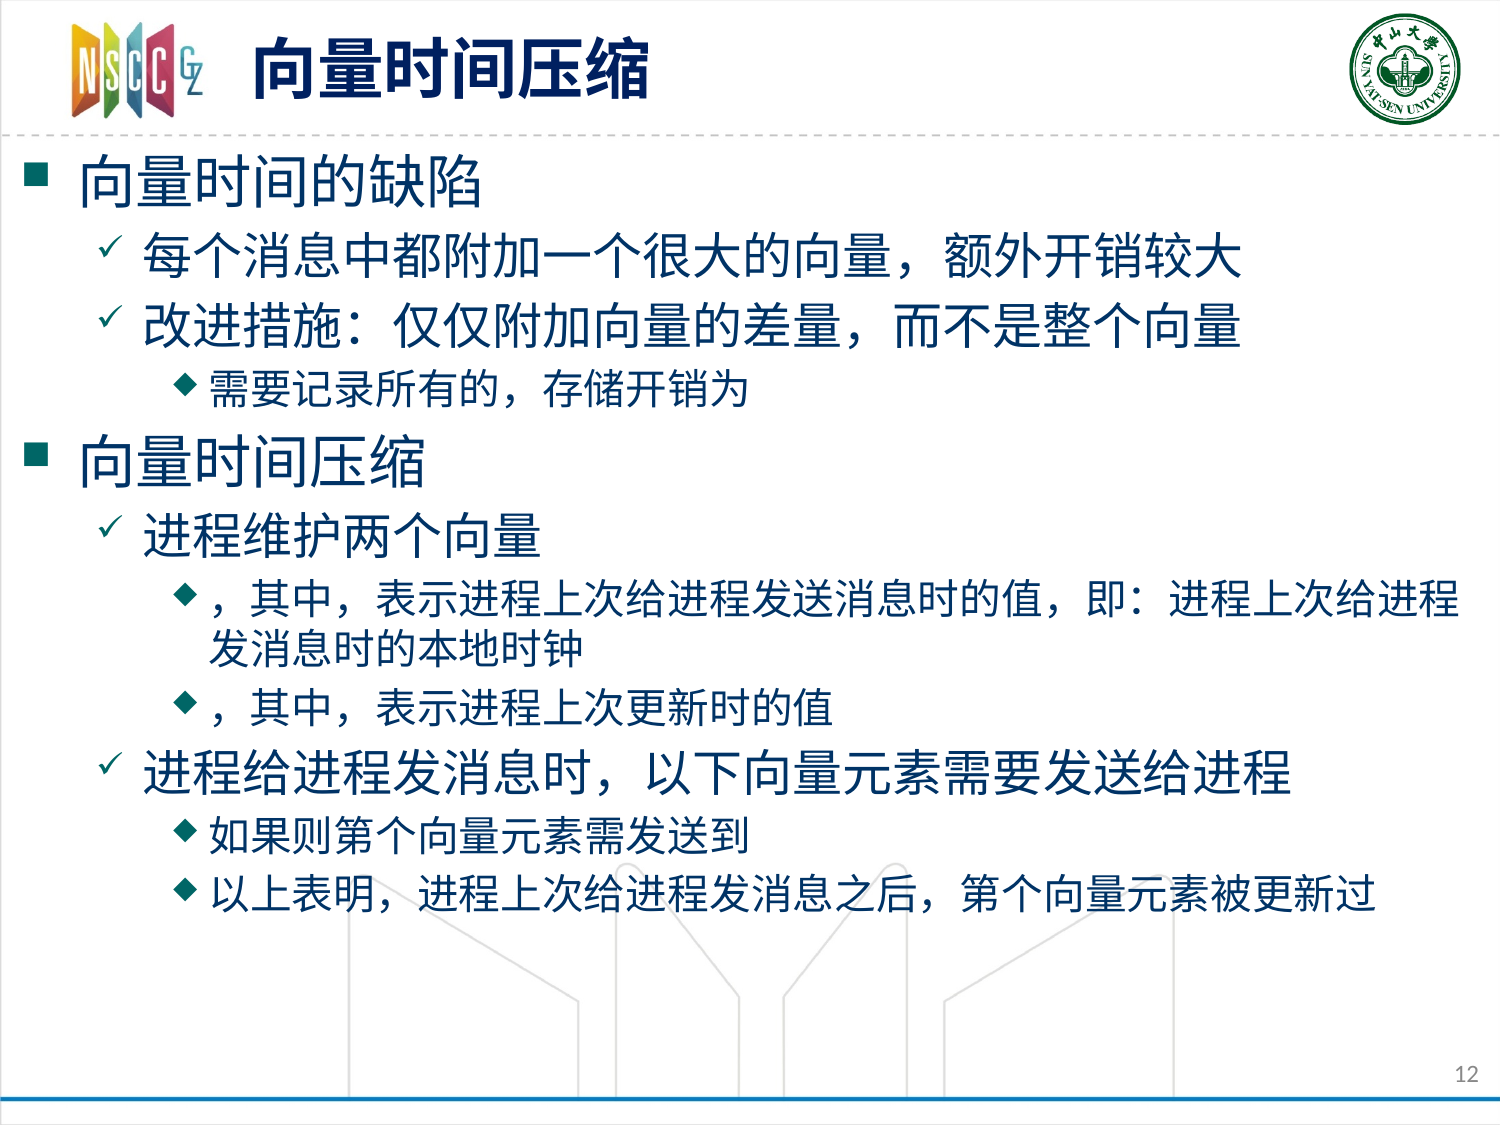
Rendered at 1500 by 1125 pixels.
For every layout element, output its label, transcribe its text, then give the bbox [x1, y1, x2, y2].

slide_number 12 [1144, 1042, 1495, 1103]
picture [0, 0, 1500, 1125]
text_box 向量时间压缩 [235, 18, 951, 114]
